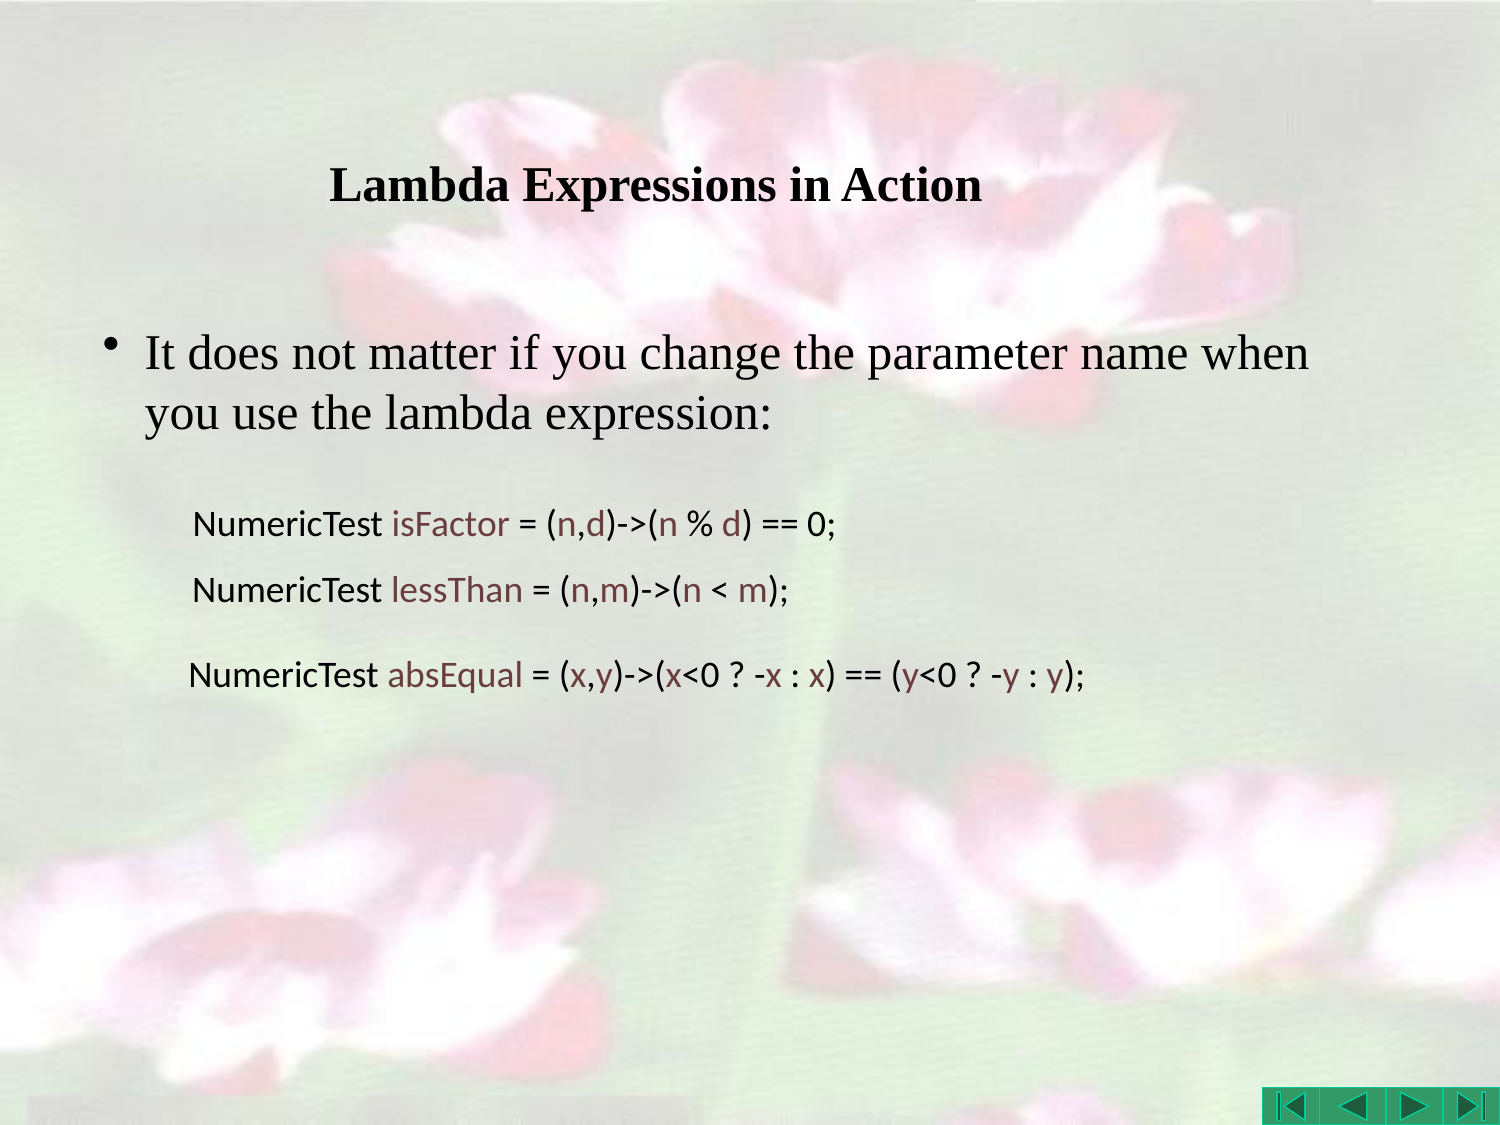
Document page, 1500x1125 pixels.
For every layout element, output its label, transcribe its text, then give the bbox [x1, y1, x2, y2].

picture [0, 0, 1500, 1125]
text_box NumericTest isFactor = (n,d)->(n % d) == 0; [177, 491, 852, 552]
title Lambda Expressions in Action [112, 125, 1200, 238]
text_box NumericTest absEqual = (x,y)->(x<0 ? -x : x) == (y<0 ? -y : y); [173, 642, 1120, 703]
text_box NumericTest lessThan = (n,m)->(n < m); [177, 557, 805, 617]
list It does not matter if you change the parameter name when you use the lambda expression: [87, 312, 1363, 483]
